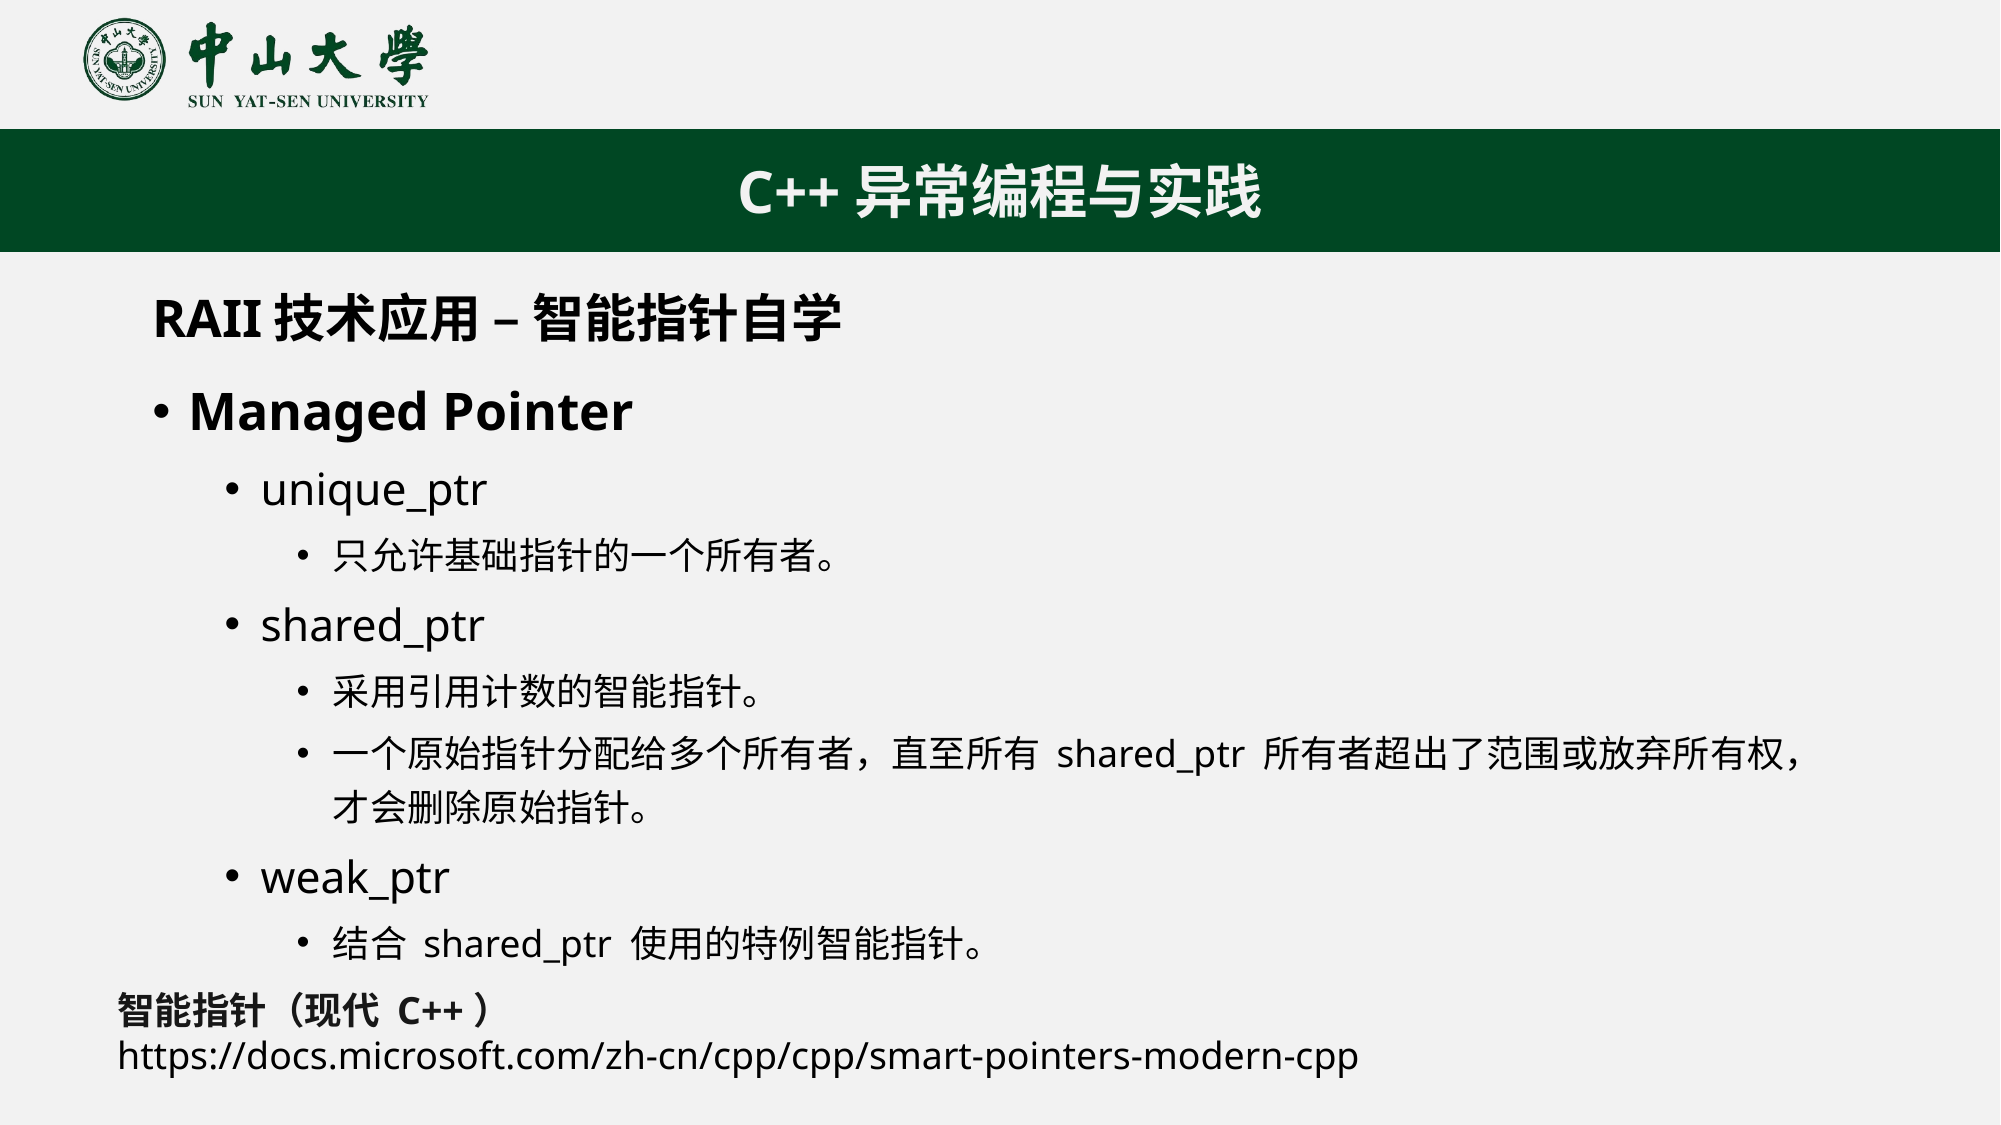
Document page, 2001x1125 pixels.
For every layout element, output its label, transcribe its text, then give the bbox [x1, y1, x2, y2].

text_box C++异常编程与实践 [0, 129, 2000, 251]
text_box 智能指针（现代 C++） https://docs.microsoft.com/zh-cn/cpp/cpp/smart-pointers-modern-cpp [102, 979, 1376, 1085]
picture [61, 0, 473, 143]
list RAII技术应用 – 智能指针自学 Managed Pointer unique_ptr 只允许基础指针的一个所有者。 shared_ptr 采用引用计数的智能指针。 一个原始指针分配给多个所有者，直至所有 shared_ptr 所有者超出了范围或放弃所有权，才会删除原始指针。 weak_ptr 结合 shared_ptr 使用的特例智能指针。 [137, 266, 1863, 980]
